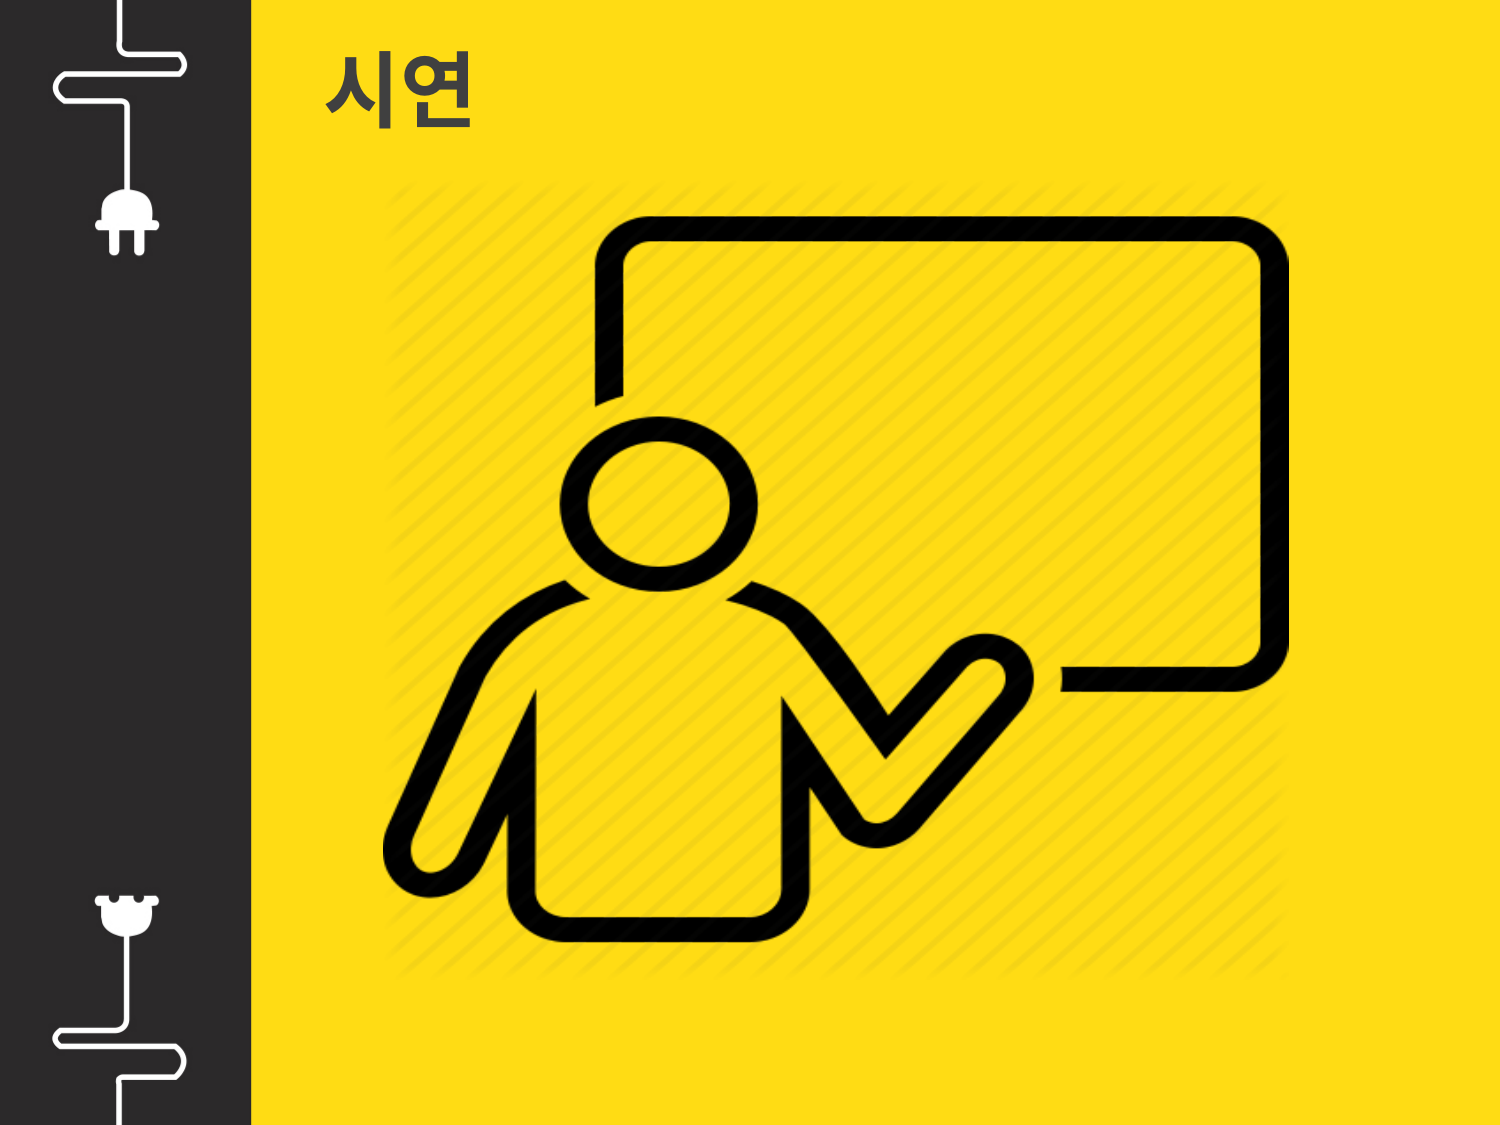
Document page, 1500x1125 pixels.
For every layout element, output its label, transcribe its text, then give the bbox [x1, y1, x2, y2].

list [383, 179, 1289, 980]
picture [0, 0, 1500, 1125]
title 시연 [265, 0, 1500, 176]
